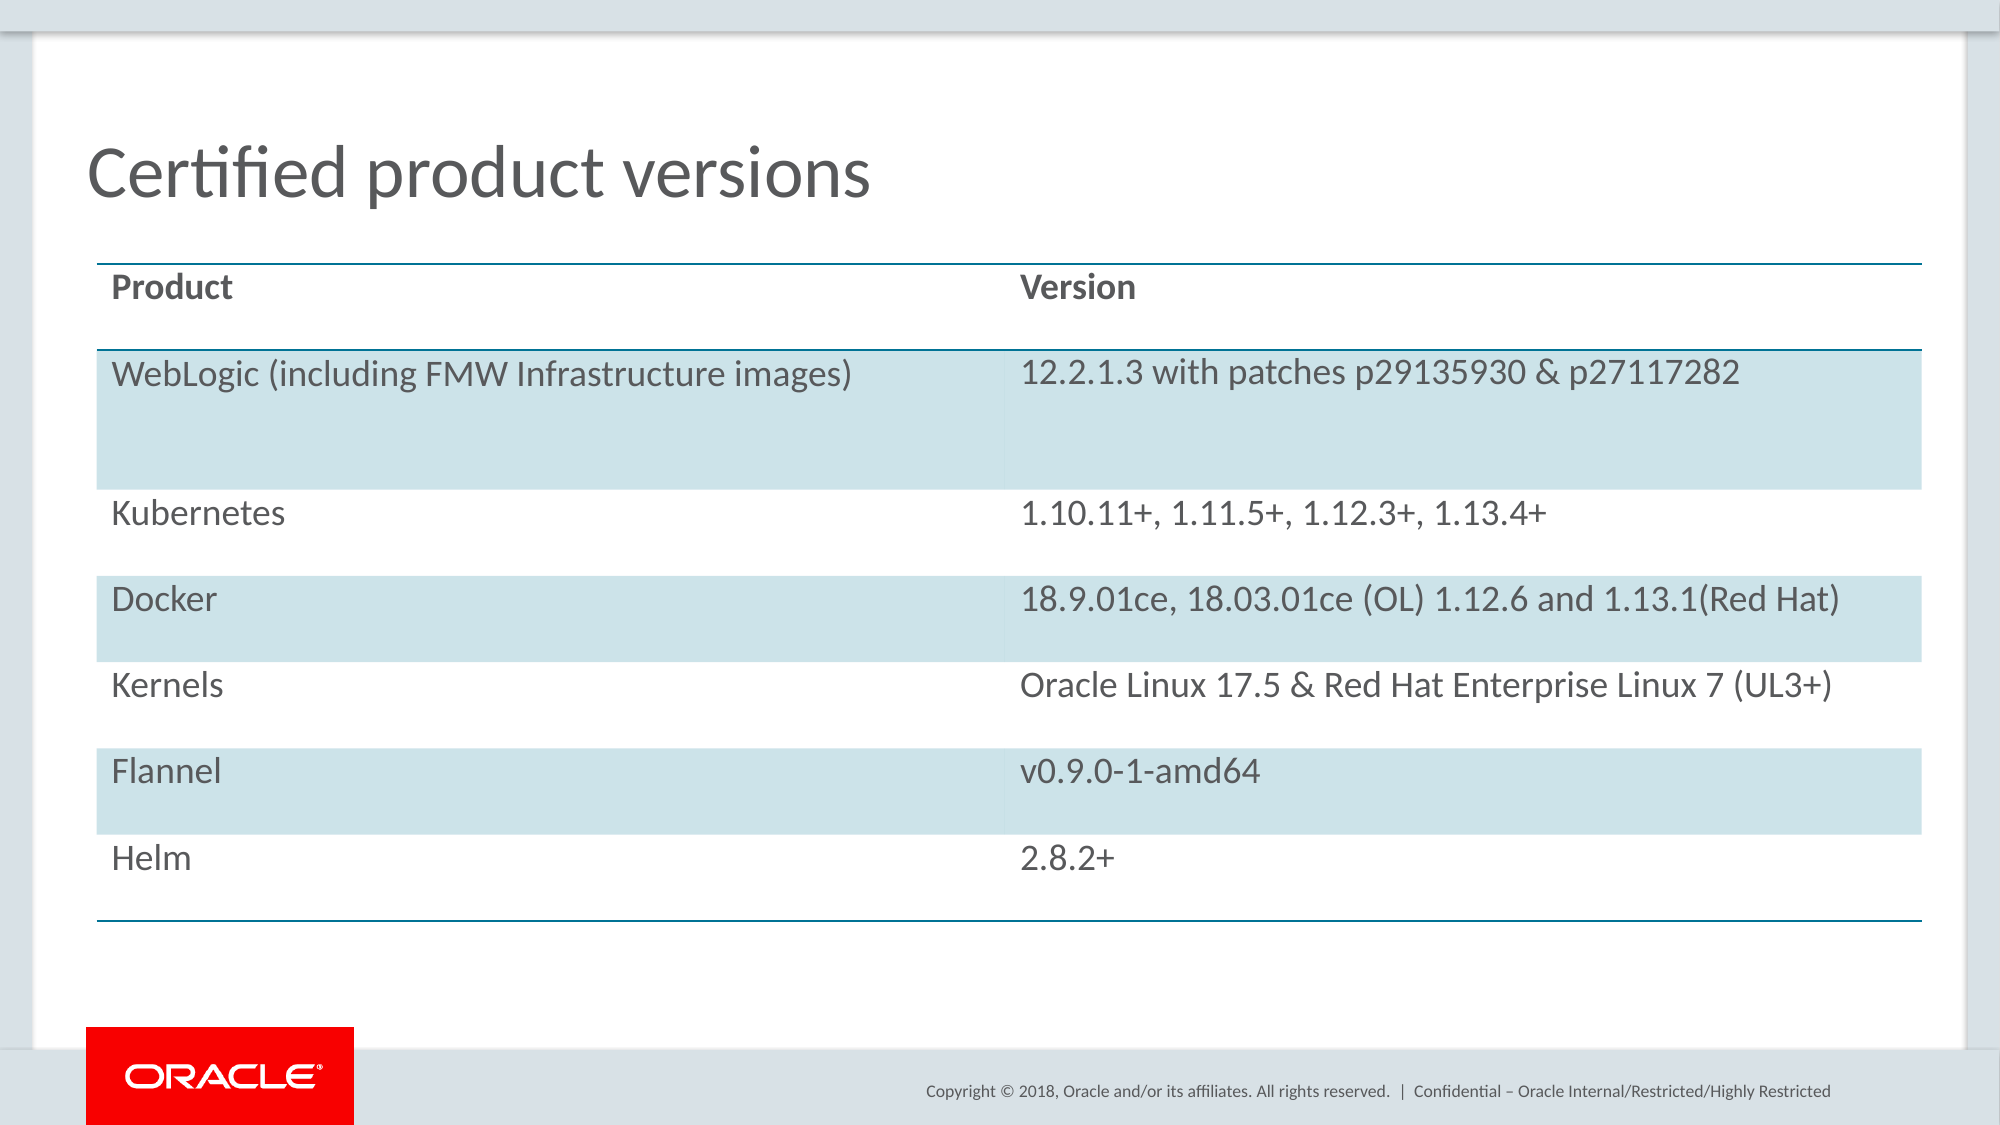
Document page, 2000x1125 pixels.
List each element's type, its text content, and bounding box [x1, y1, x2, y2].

picture [86, 1027, 354, 1125]
table_header Version [1005, 265, 1922, 349]
table_cell 2.8.2+ [1005, 835, 1922, 920]
table_cell 18.9.01ce, 18.03.01ce (OL) 1.12.6 and 1.13.1(Red Hat) [1005, 576, 1922, 662]
table_cell Oracle Linux 17.5 & Red Hat Enterprise Linux 7 (UL3+) [1005, 662, 1922, 748]
table_cell Flannel [97, 748, 1005, 835]
table_header Product [97, 265, 1005, 349]
table_cell WebLogic (including FMW Infrastructure images) [97, 351, 1005, 490]
table_cell 12.2.1.3 with patches p29135930 & p27117282 [1005, 351, 1922, 490]
title Certified product versions [87, 66, 1913, 213]
table_cell v0.9.0-1-amd64 [1005, 748, 1922, 835]
table_cell Docker [97, 576, 1005, 662]
table_cell Helm [97, 835, 1005, 920]
table_cell Kubernetes [97, 490, 1005, 576]
table_cell 1.10.11+, 1.11.5+, 1.12.3+, 1.13.4+ [1005, 490, 1922, 576]
footer Confidential – Oracle Internal/Restricted/Highly Restricted [1414, 1075, 1865, 1106]
table_cell Kernels [97, 662, 1005, 748]
